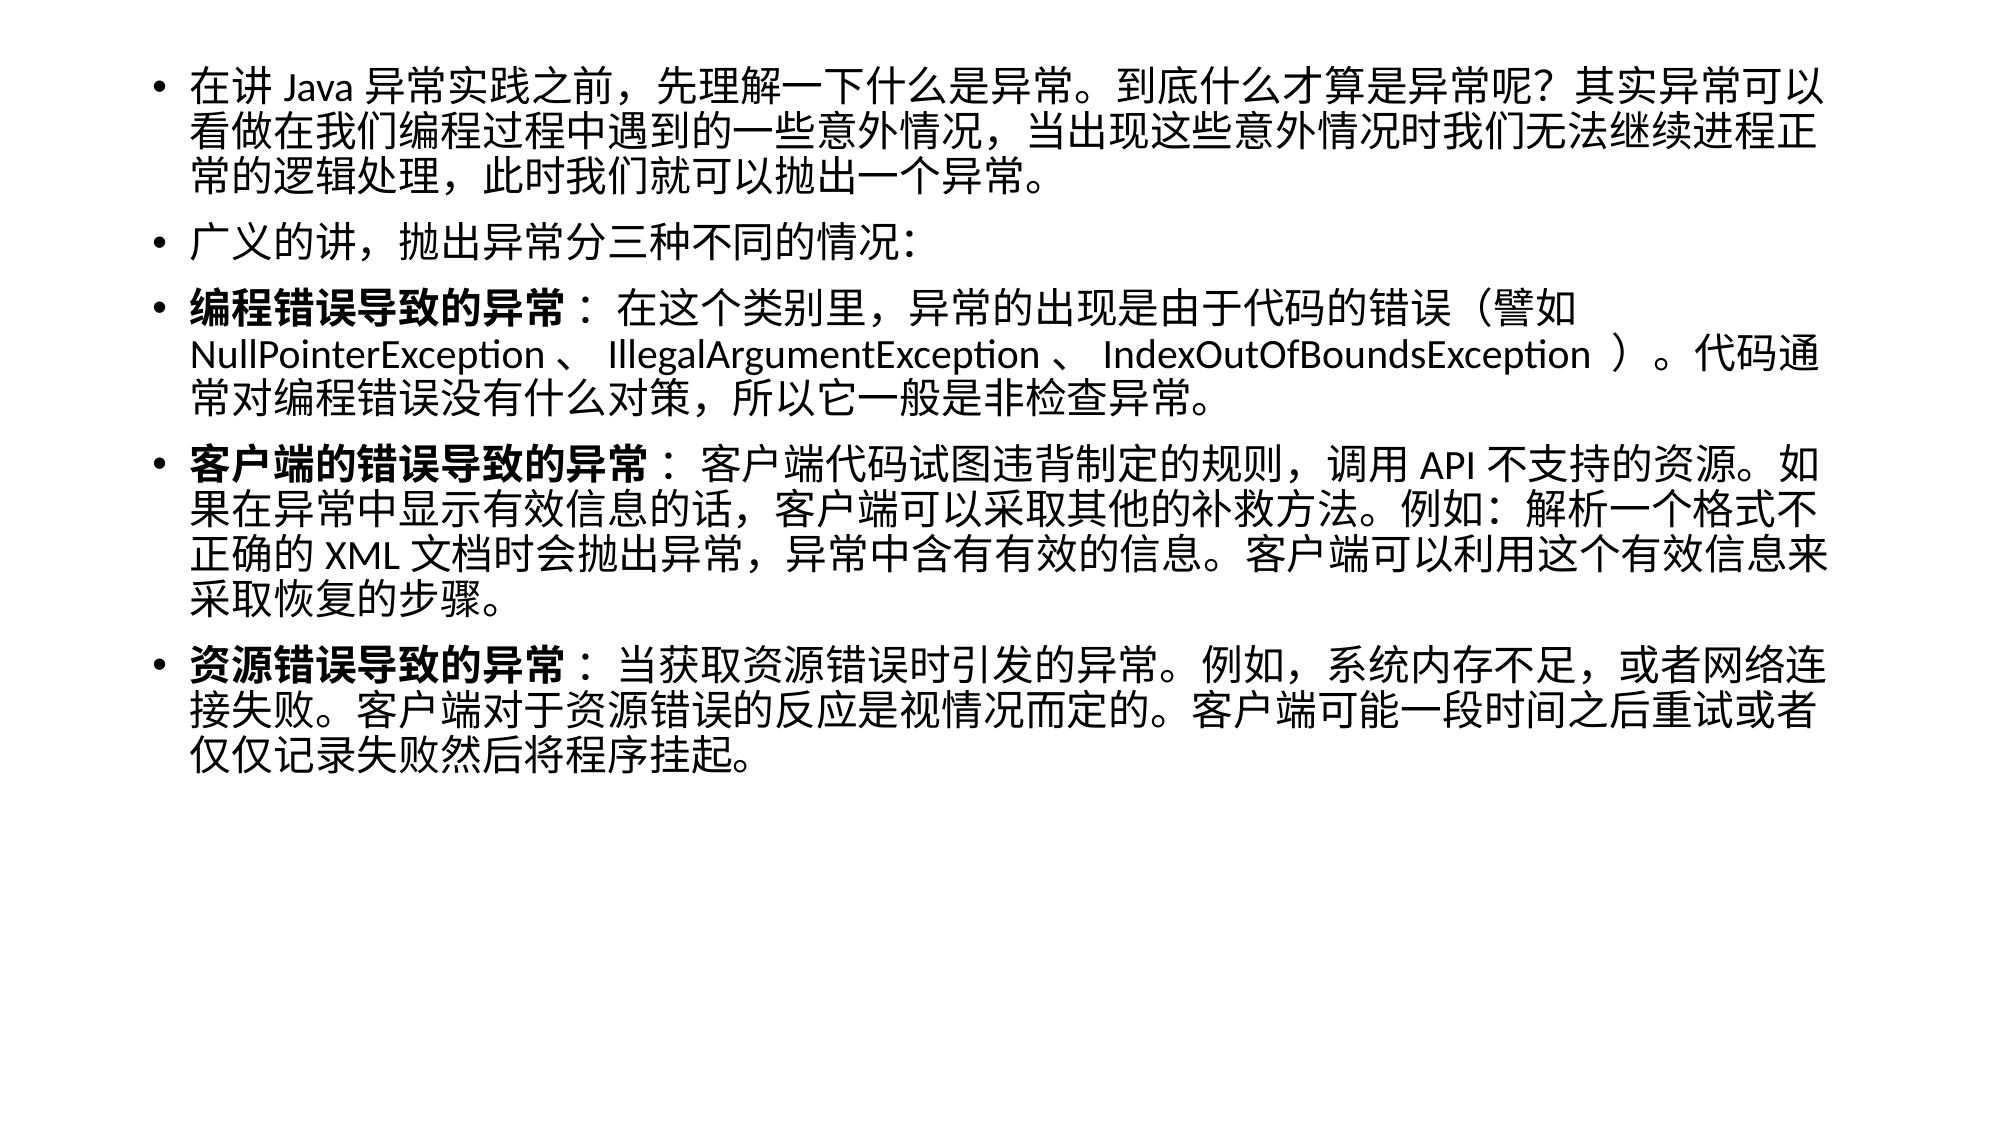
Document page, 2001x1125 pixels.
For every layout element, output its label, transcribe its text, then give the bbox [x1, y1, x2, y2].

list 在讲Java异常实践之前，先理解一下什么是异常。到底什么才算是异常呢？其实异常可以看做在我们编程过程中遇到的一些意外情况，当出现这些意外情况时我们无法继续进程正常的逻辑处理，此时我们就可以抛出一个异常。 广义的讲，抛出异常分三种不同的情况： 编程错误导致的异常 ：在这个类别里，异常的出现是由于代码的错误（譬如NullPointerException、IllegalArgumentException、IndexOutOfBoundsException ）。代码通常对编程错误没有什么对策，所以它一般是非检查异常。 客户端的错误导致的异常 ：客户端代码试图违背制定的规则，调用API不支持的资源。如果在异常中显示有效信息的话，客户端可以采取其他的补救方法。例如：解析一个格式不正确的XML文档时会抛出异常，异常中含有有效的信息。客户端可以利用这个有效信息来采取恢复的步骤。 资源错误导致的异常 ：当获取资源错误时引发的异常。例如，系统内存不足，或者网络连接失败。客户端对于资源错误的反应是视情况而定的。客户端可能一段时间之后重试或者仅仅记录失败然后将程序挂起。 [137, 58, 1863, 1014]
